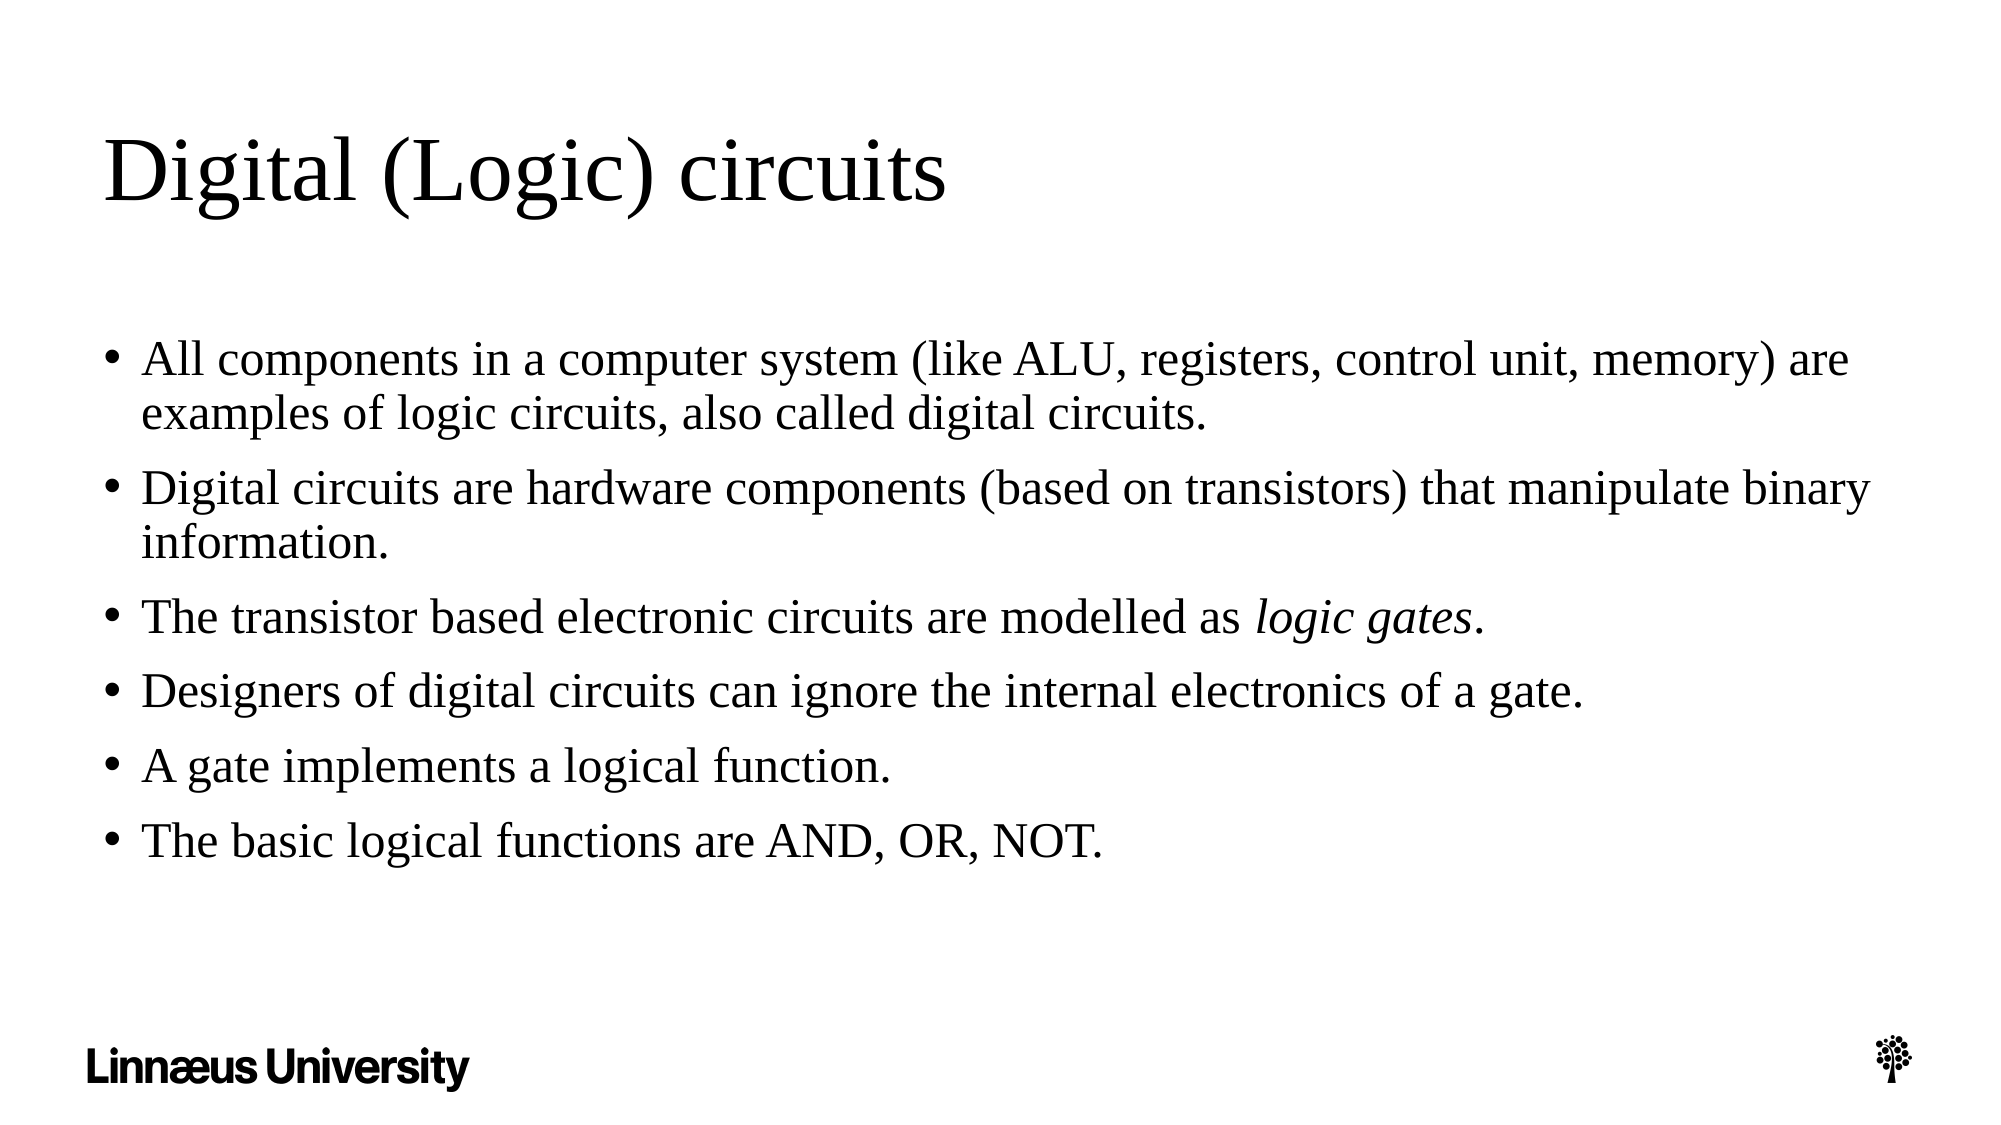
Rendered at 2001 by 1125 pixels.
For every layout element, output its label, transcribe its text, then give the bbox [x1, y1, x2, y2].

picture [1876, 1035, 1912, 1083]
title Digital (Logic) circuits [88, 59, 1912, 284]
picture [85, 1047, 472, 1092]
list All components in a computer system (like ALU, registers, control unit, memory) are examples of logic circuits, also called digital circuits. Digital circuits are hardware components (based on transistors) that manipulate binary information. The transistor based electronic circuits are modelled as logic gates. Designers of digital circuits can ignore the internal electronics of a gate. A gate implements a logical function. The basic logical functions are AND, OR, NOT. [88, 324, 1912, 945]
